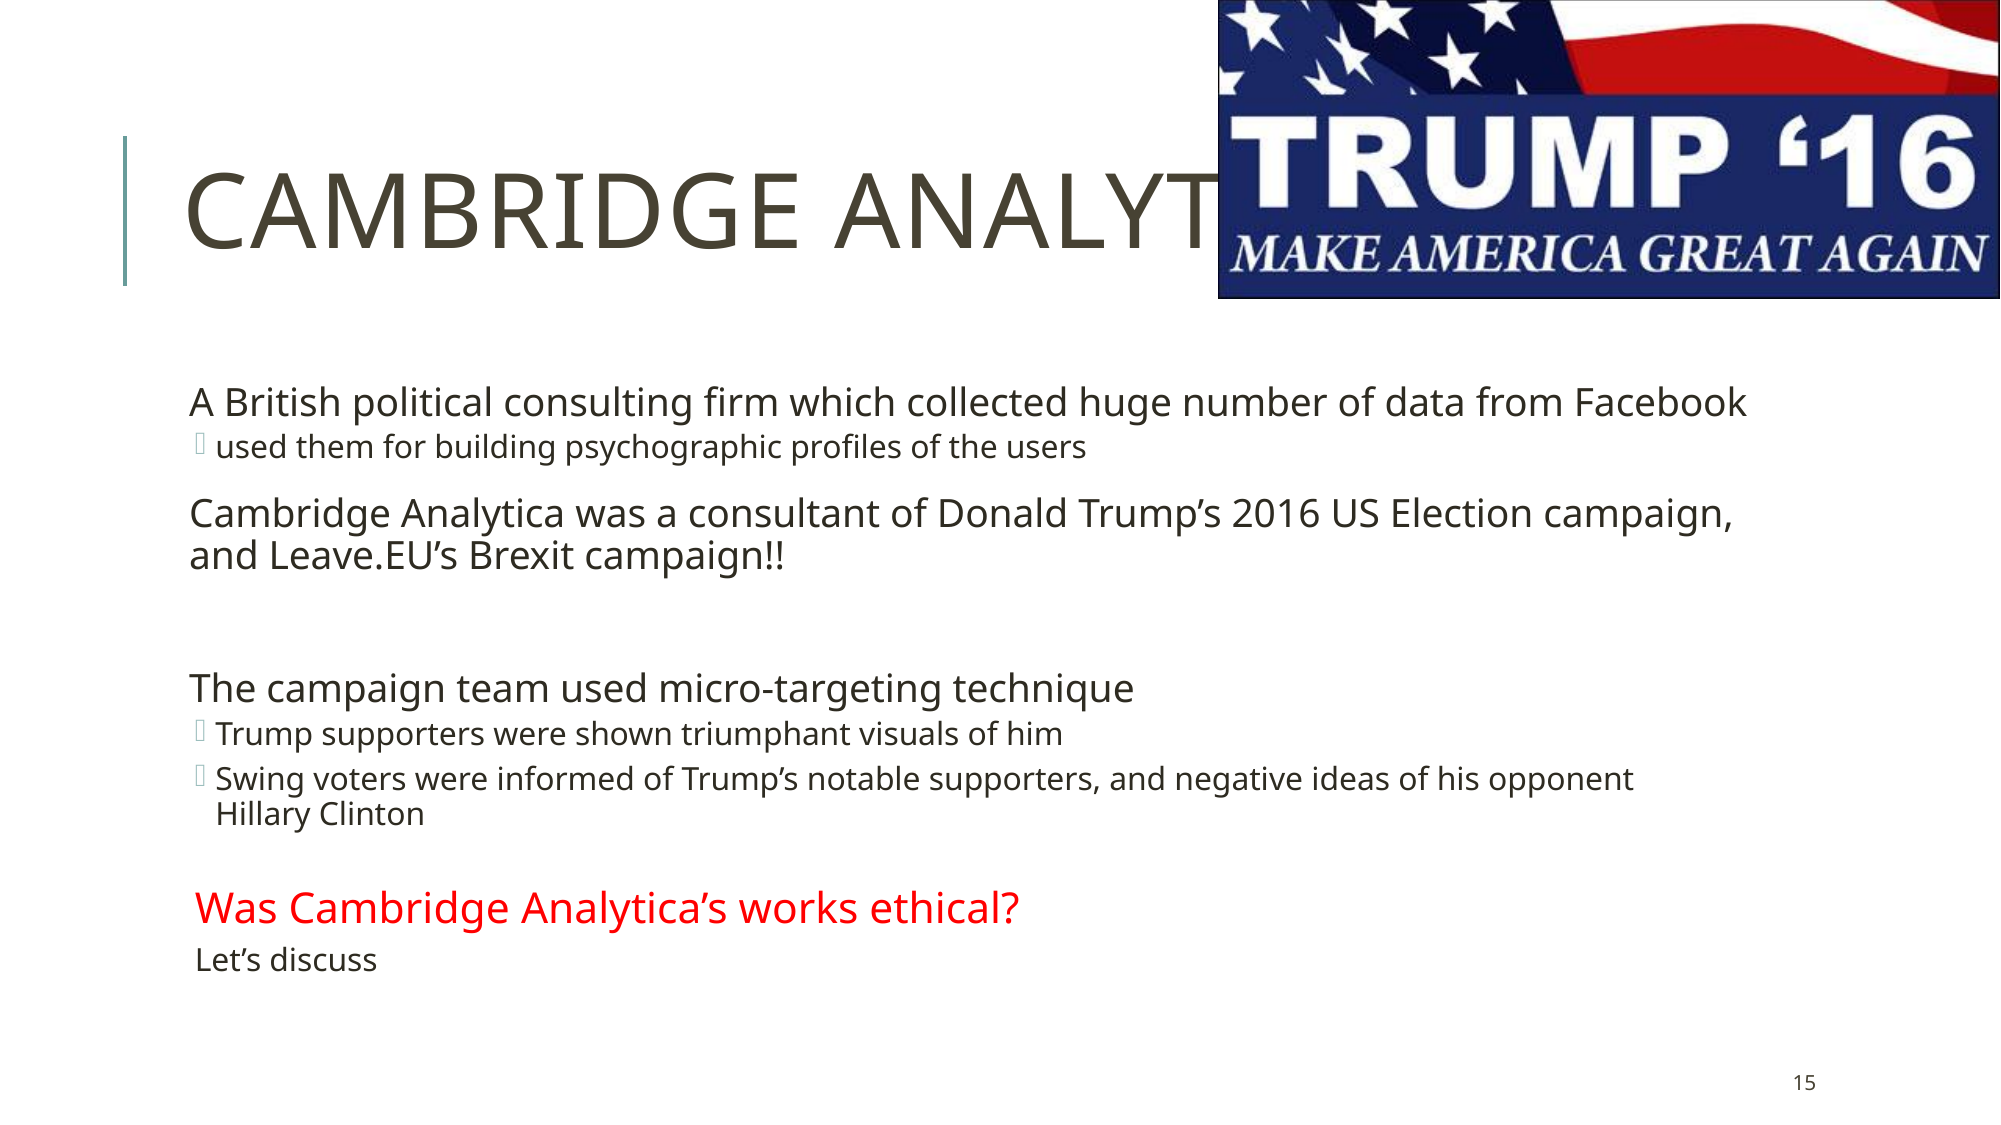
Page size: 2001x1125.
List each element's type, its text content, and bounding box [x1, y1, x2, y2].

title CAMBRIDGE ANALYTICA [168, 96, 1763, 342]
picture [1218, 0, 2000, 299]
list A British political consulting firm which collected huge number of data from Facebook used them for building psychographic profiles of the users Cambridge Analytica was a consultant of Donald Trump’s 2016 US Election campaign, and Leave.EU’s Brexit campaign!! The campaign team used micro-targeting technique Trump supporters were shown triumphant visuals of him Swing voters were informed of Trump’s notable supporters, and negative ideas of his opponent Hillary Clinton Was Cambridge Analytica’s works ethical? Let’s discuss [168, 375, 1763, 1035]
slide_number 15 [1777, 1061, 1938, 1107]
